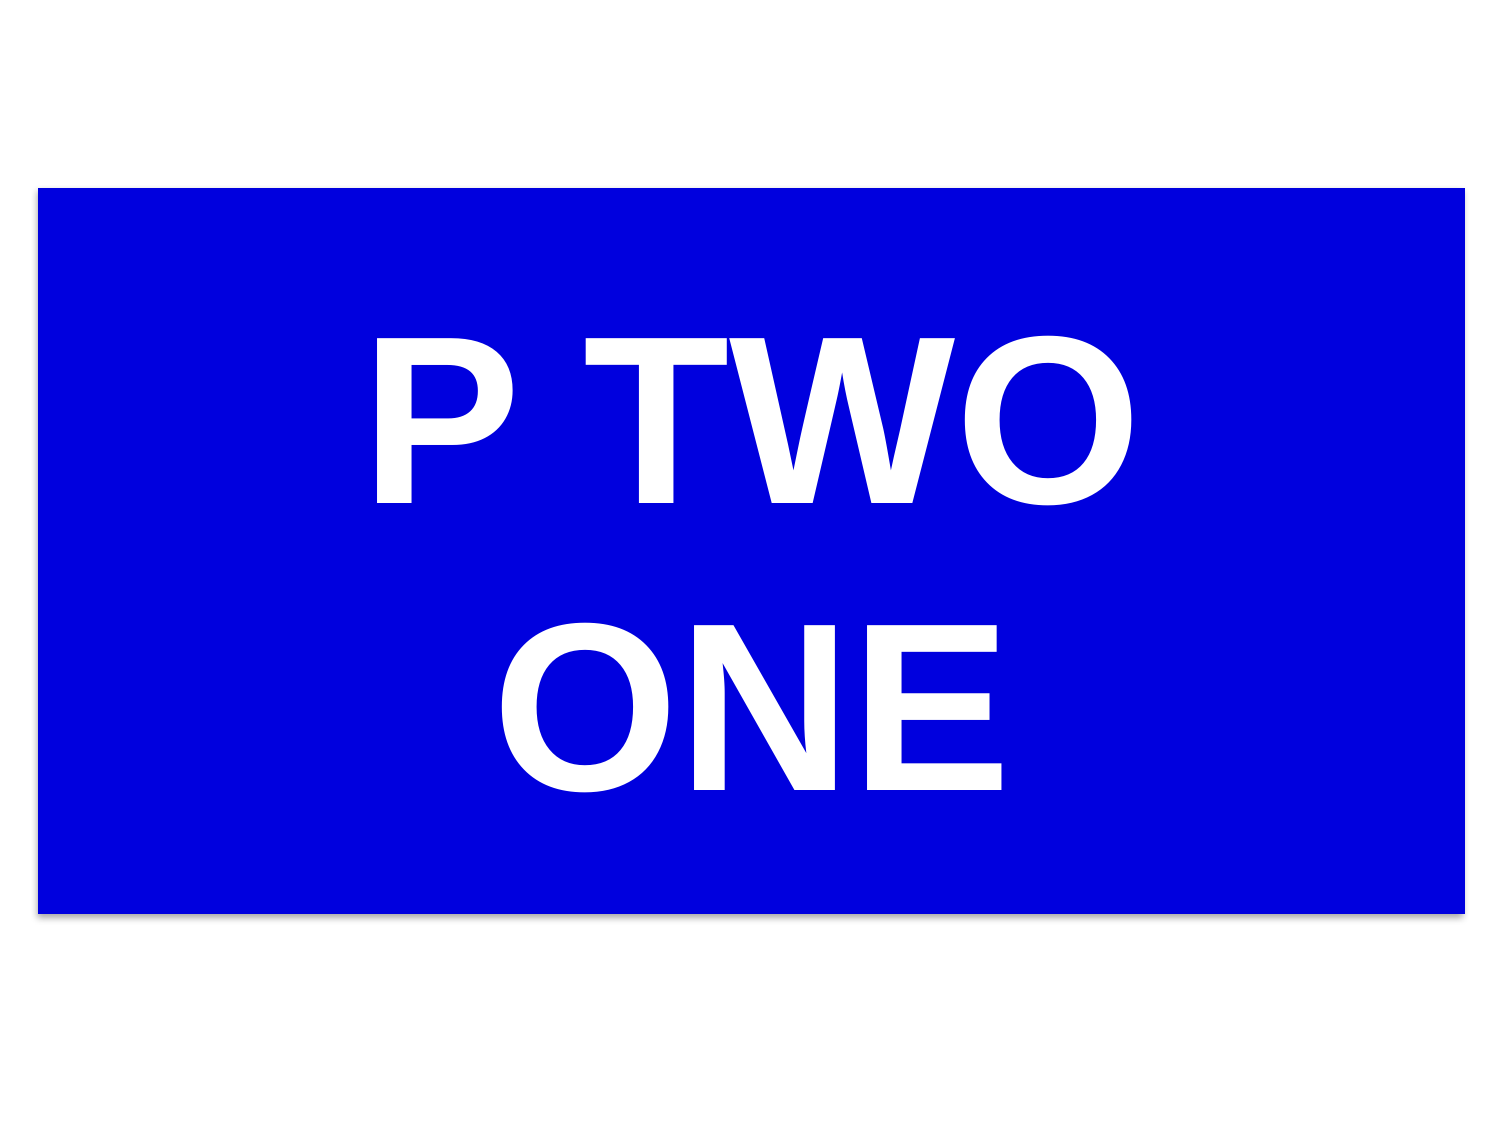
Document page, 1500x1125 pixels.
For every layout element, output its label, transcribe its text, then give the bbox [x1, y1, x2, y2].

text_box P TWO ONE [37, 187, 1466, 915]
